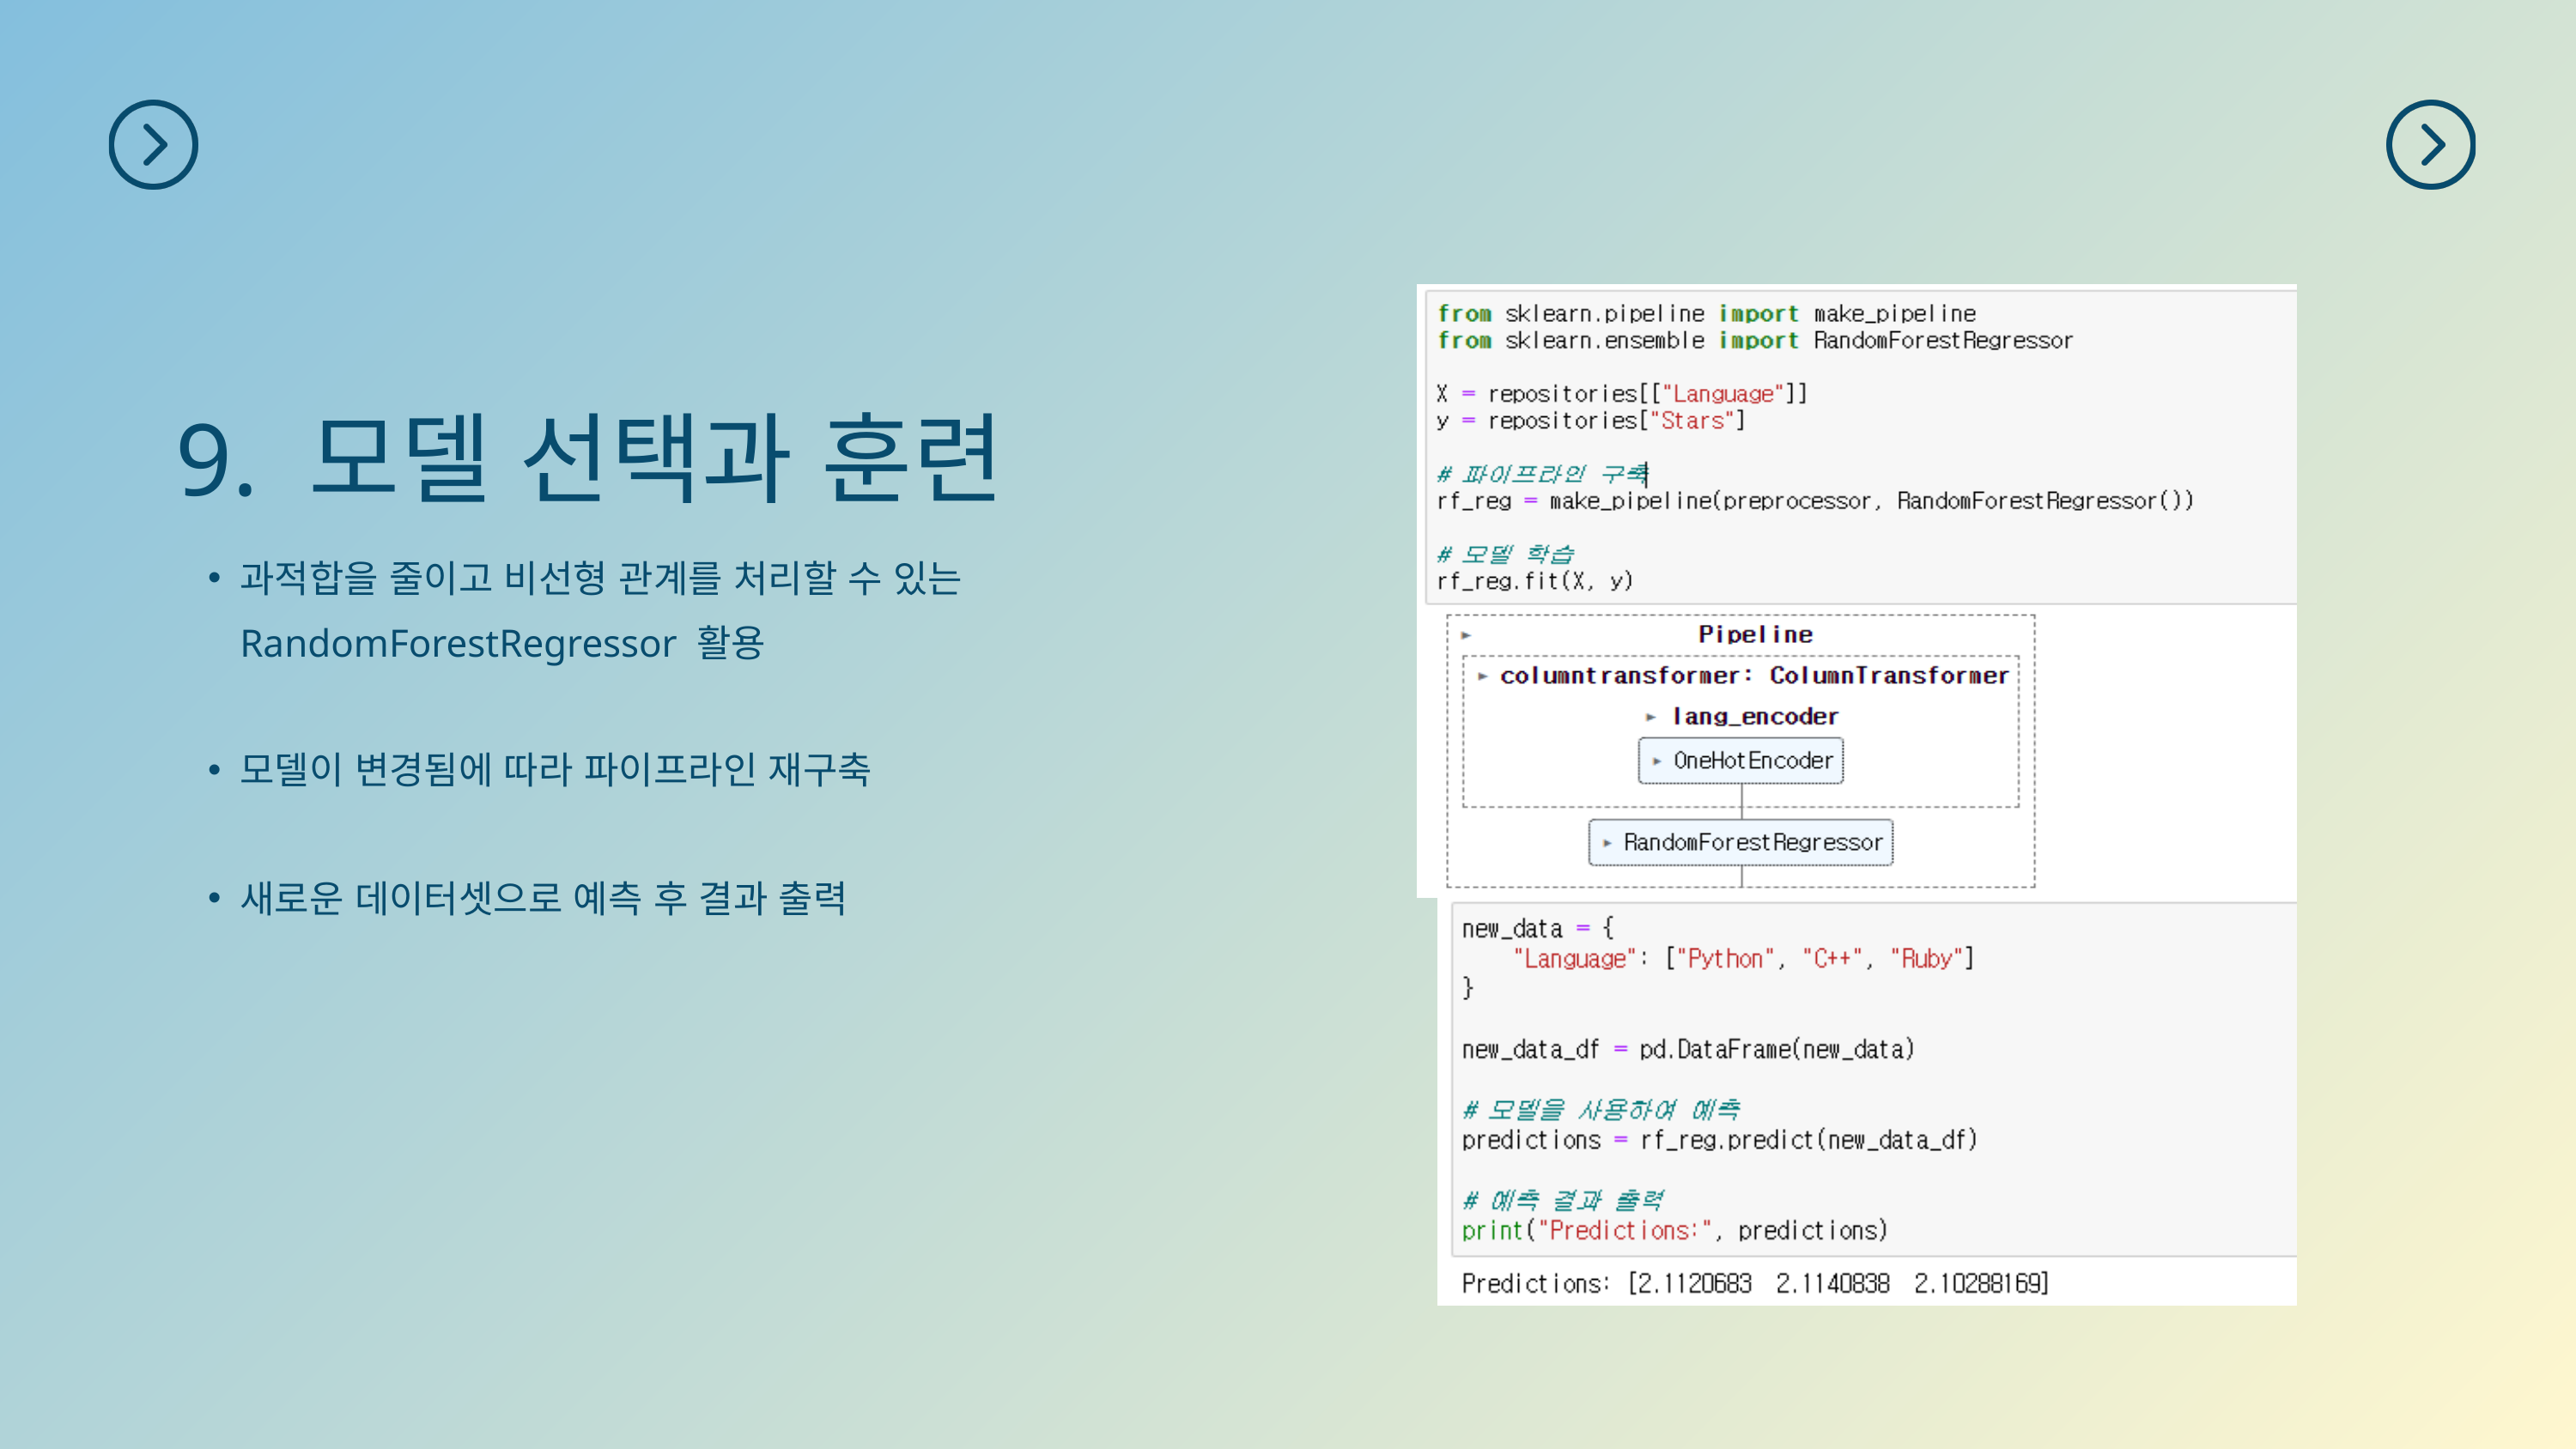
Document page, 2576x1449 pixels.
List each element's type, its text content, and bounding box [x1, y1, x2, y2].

text_box 과적합을 줄이고 비선형 관계를 처리할 수 있는 RandomForestRegressor 활용 모델이 변경됨에 따라 파이프라인 재구축 새로운 데이터셋으로 예측 후 결과 출력 [175, 536, 1206, 920]
text_box 9. 모델 선택과 훈련 [175, 396, 1412, 516]
picture [1416, 283, 2298, 1307]
text_box [108, 100, 198, 190]
text_box [2386, 100, 2476, 190]
